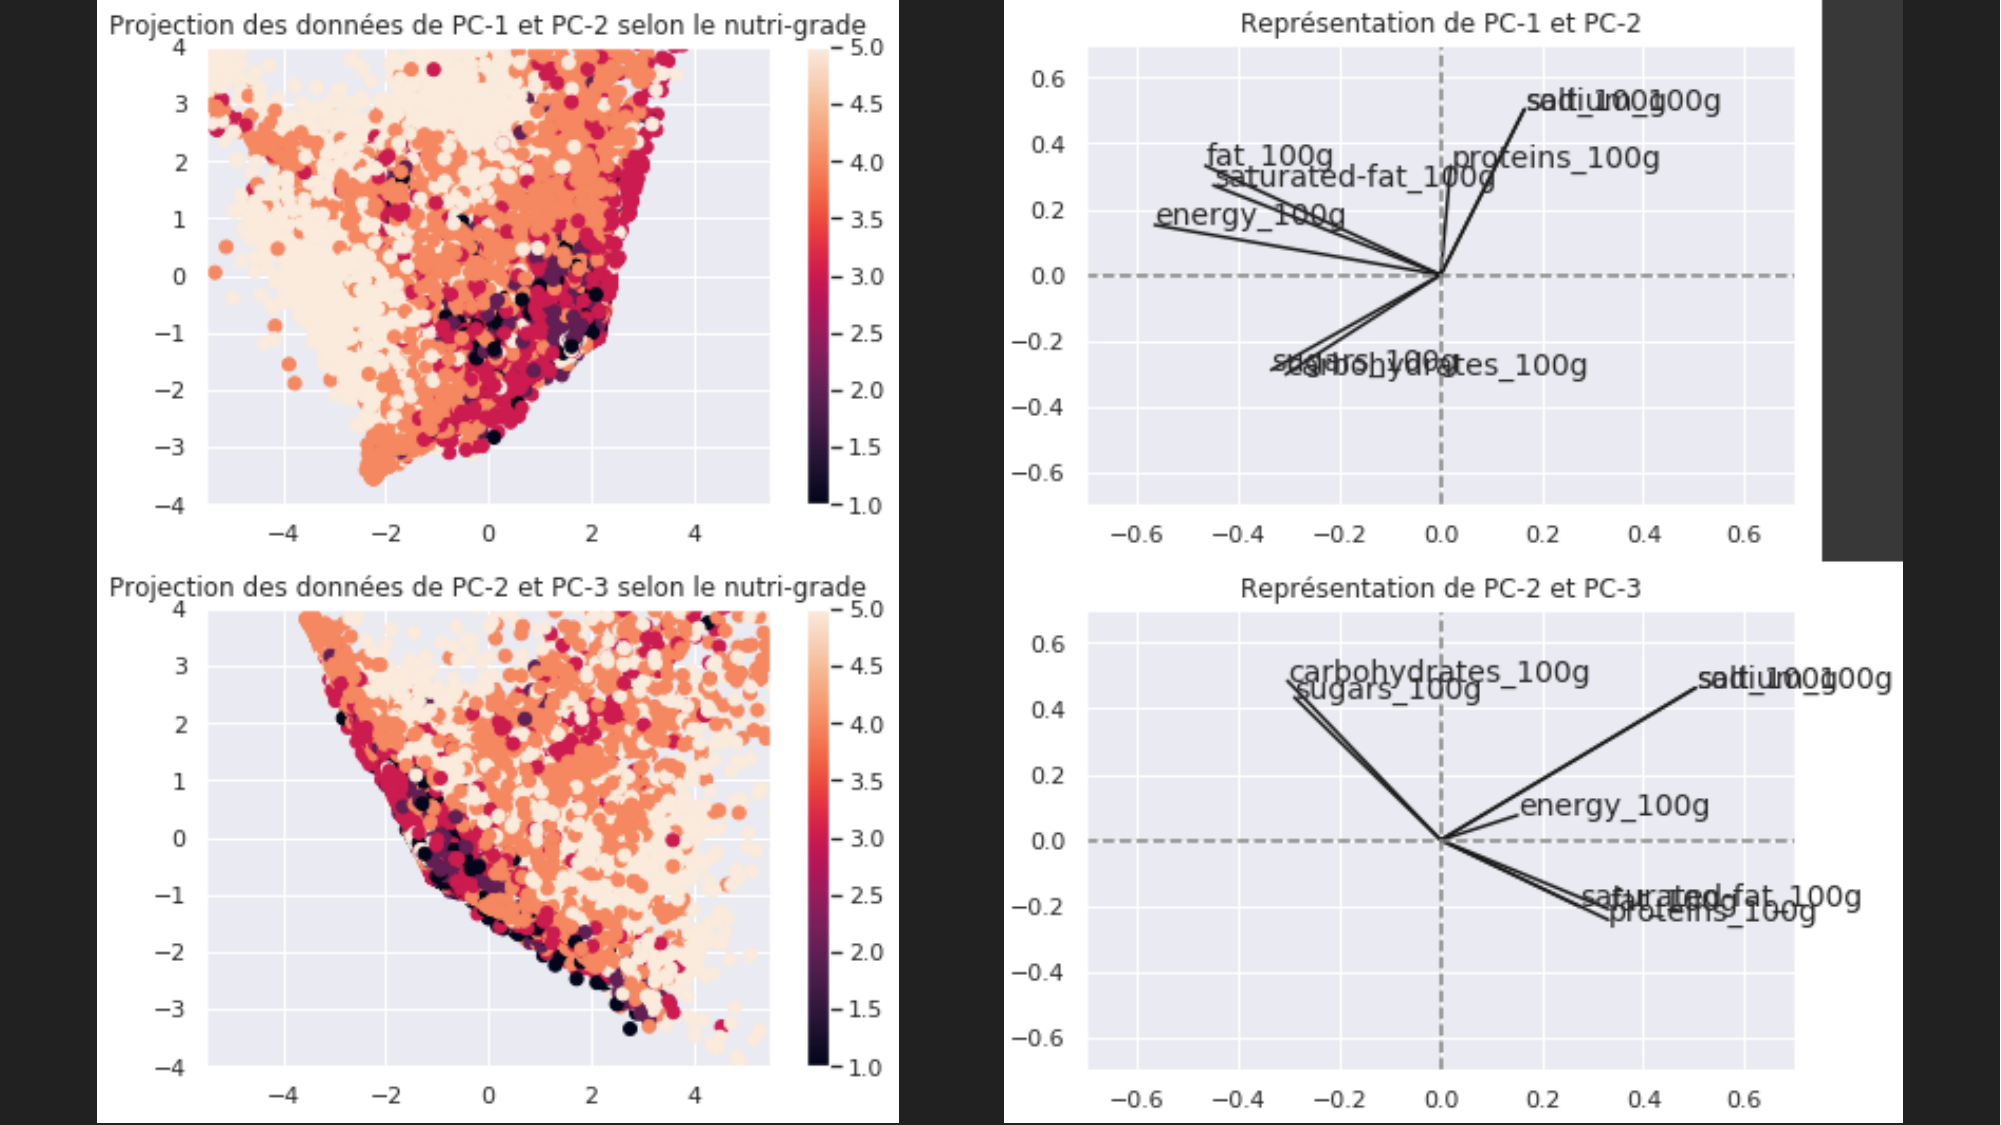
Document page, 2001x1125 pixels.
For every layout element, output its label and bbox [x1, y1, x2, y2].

picture [96, 0, 899, 1123]
picture [1003, 0, 1903, 1123]
